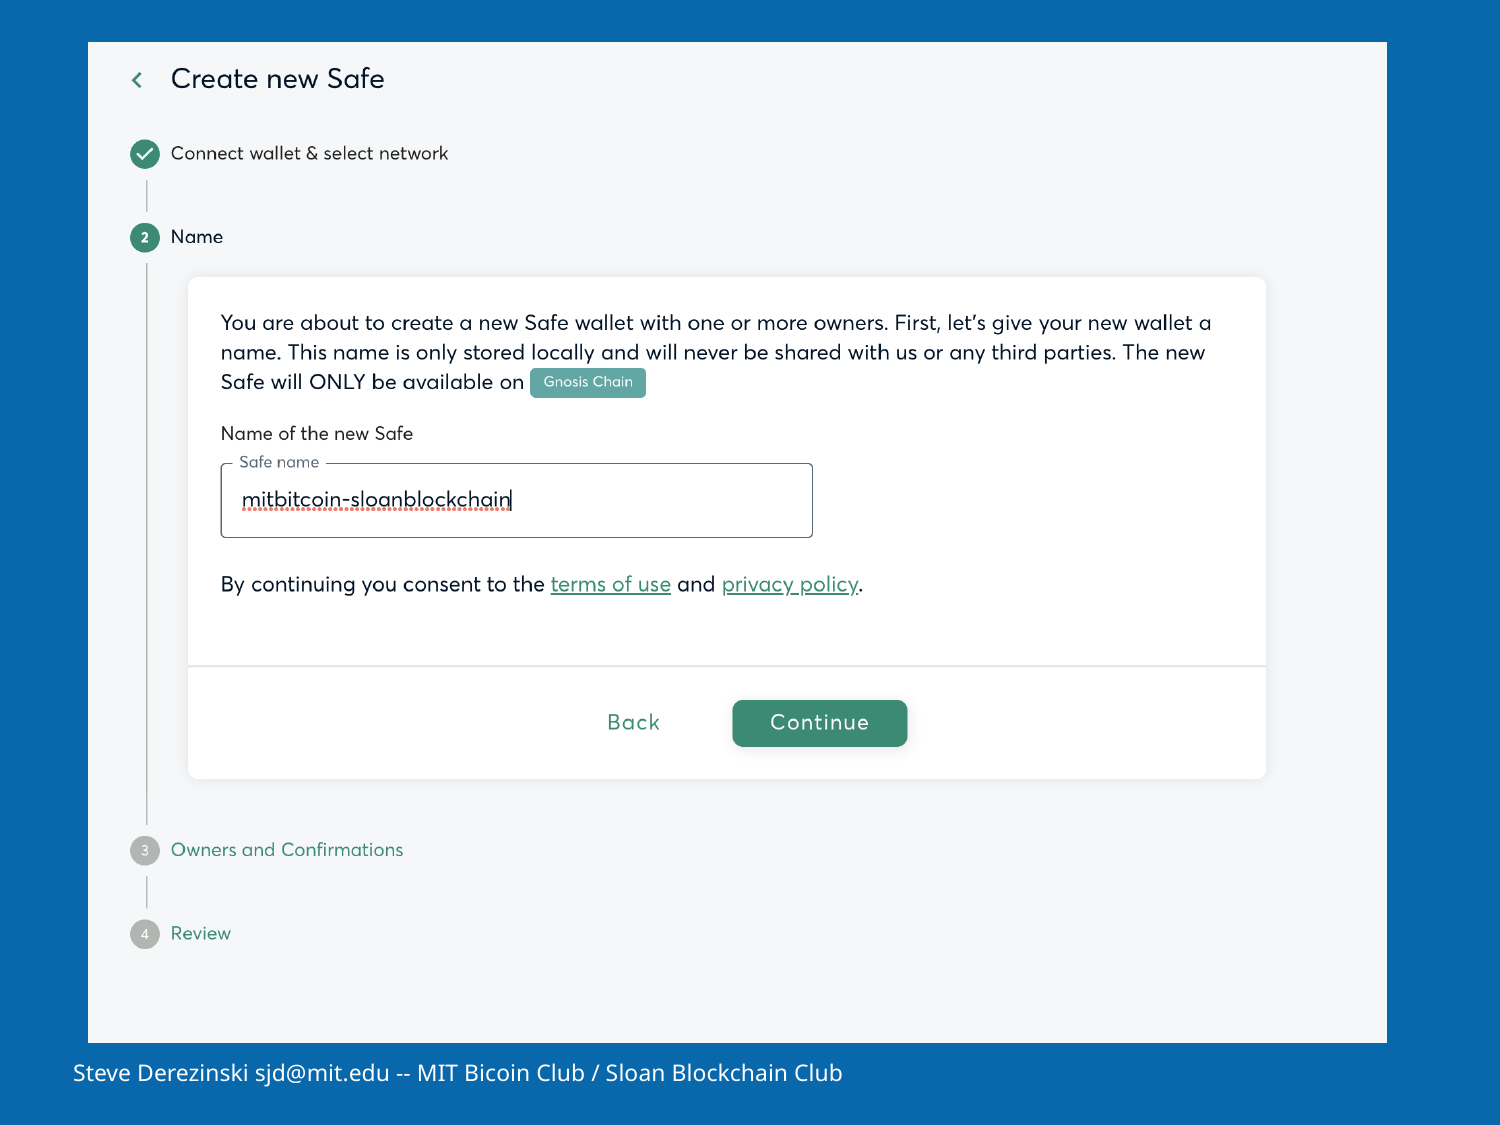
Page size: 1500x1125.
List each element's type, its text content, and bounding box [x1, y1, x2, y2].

footer Steve Derezinski sjd@mit.edu -- MIT Bicoin Club / Sloan Blockchain Club [58, 1042, 937, 1103]
picture [88, 41, 1388, 1043]
